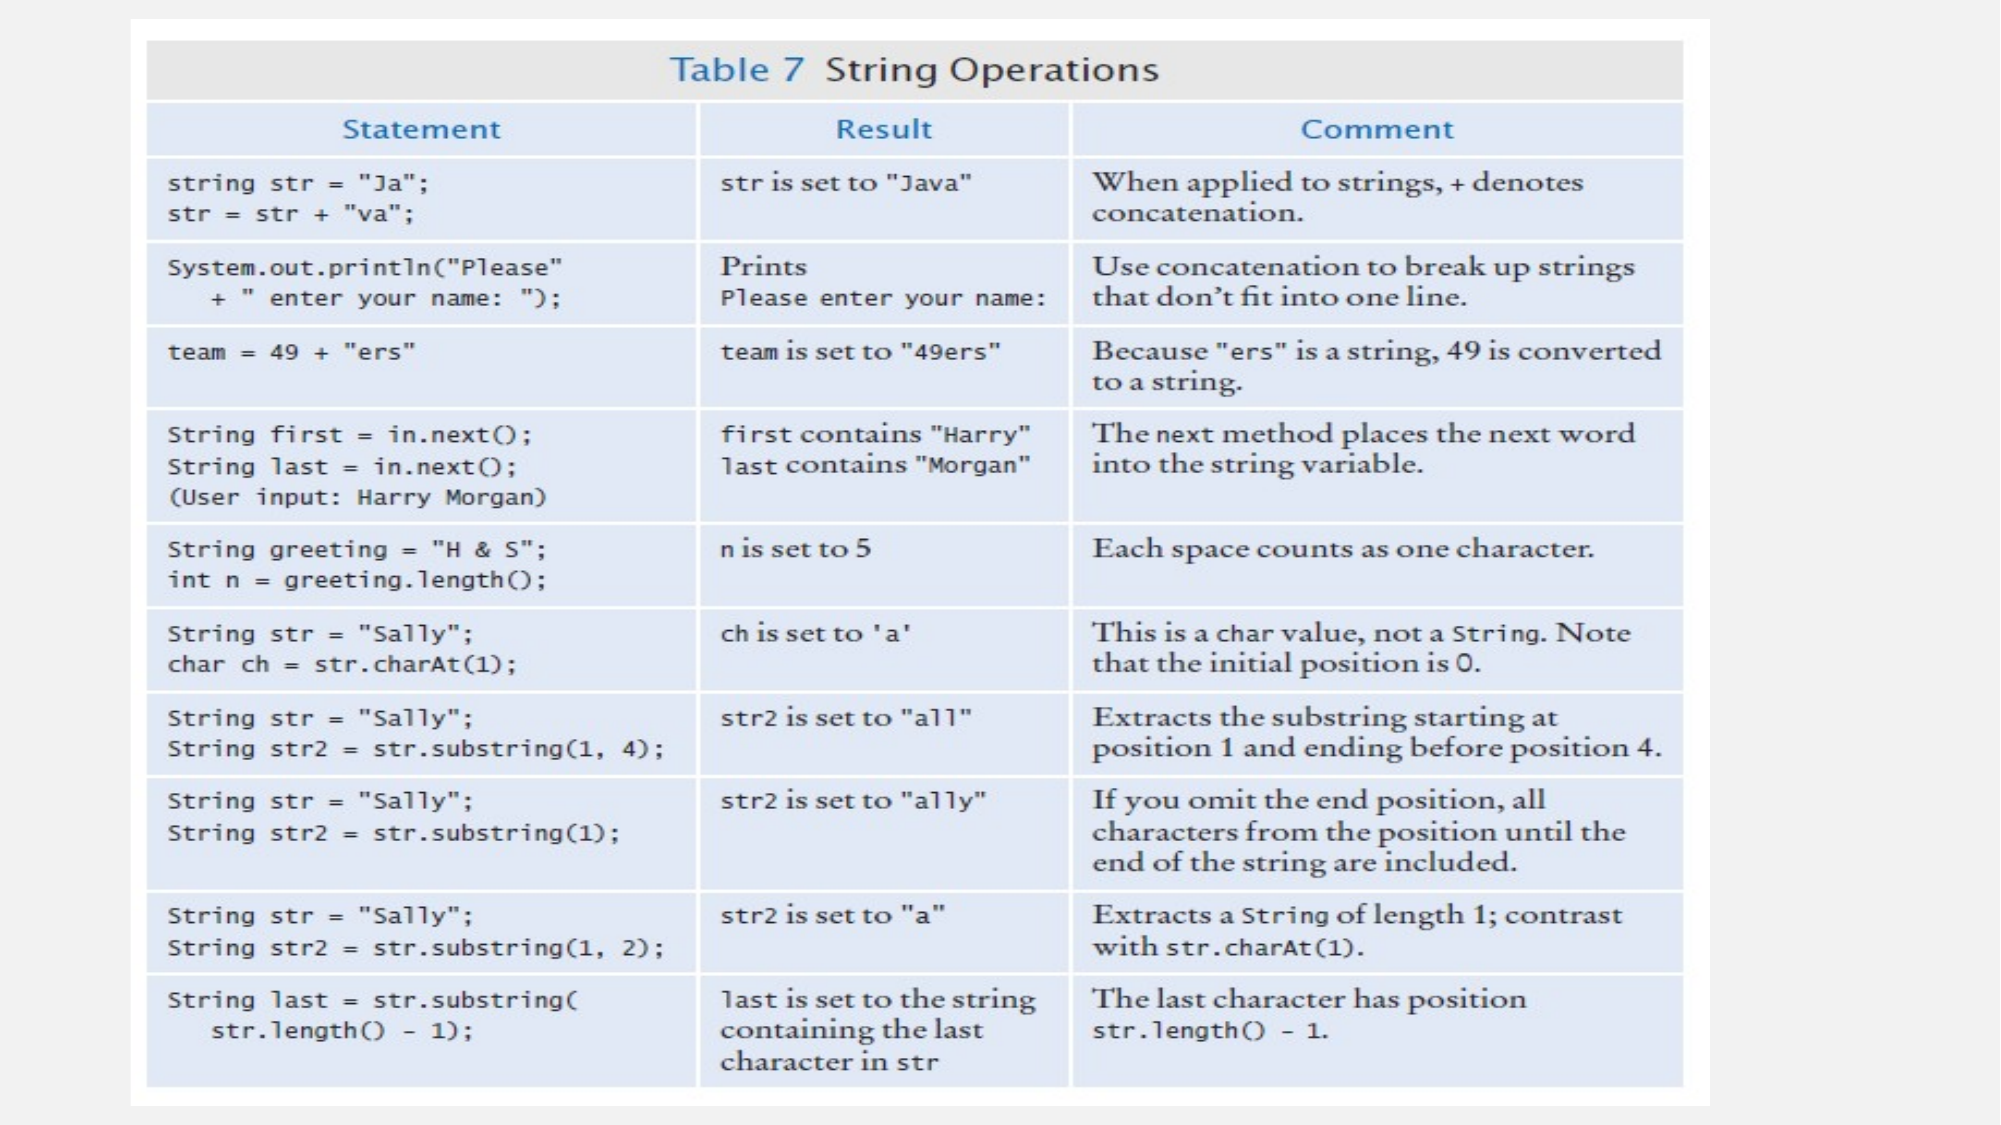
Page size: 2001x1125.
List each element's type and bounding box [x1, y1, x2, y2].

text_box [130, 19, 1710, 1106]
